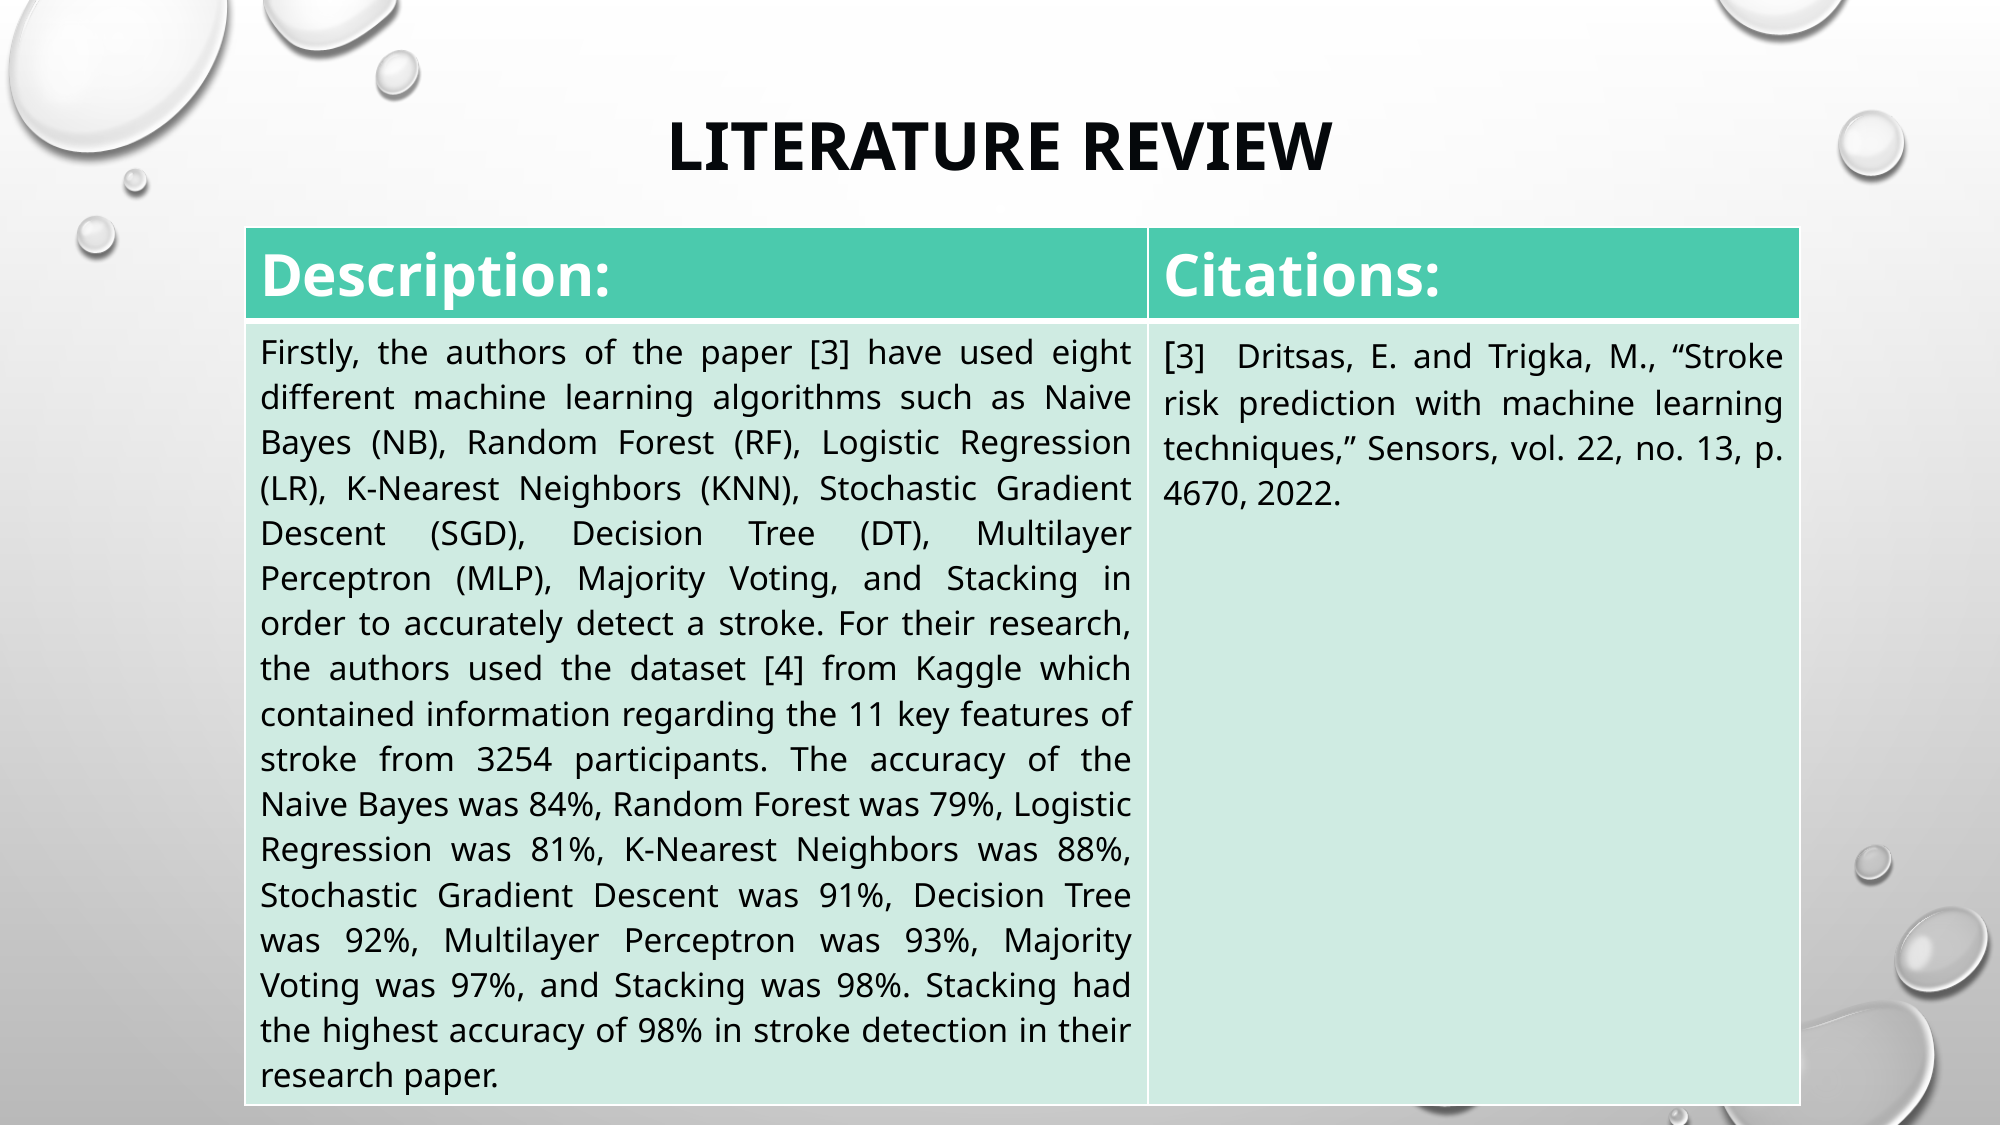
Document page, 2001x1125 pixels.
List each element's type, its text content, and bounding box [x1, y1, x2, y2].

title Literature Review [149, 101, 1851, 196]
picture [0, 0, 2000, 1125]
table_cell [3] Dritsas, E. and Trigka, M., “Stroke risk prediction with machine learning techniques,” Sensors, vol. 22, no. 13, p. 4670, 2022. [1149, 324, 1799, 1104]
table_header Citations: [1149, 228, 1799, 318]
table_header Description: [246, 228, 1147, 318]
table_cell Firstly, the authors of the paper [3] have used eight different machine learning algorithms such as Naive Bayes (NB), Random Forest (RF), Logistic Regression (LR), K-Nearest Neighbors (KNN), Stochastic Gradient Descent (SGD), Decision Tree (DT), Multilayer Perceptron (MLP), Majority Voting, and Stacking in order to accurately detect a stroke. For their research, the authors used the dataset [4] from Kaggle which contained information regarding the 11 key features of stroke from 3254 participants. The accuracy of the Naive Bayes was 84%, Random Forest was 79%, Logistic Regression was 81%, K-Nearest Neighbors was 88%, Stochastic Gradient Descent was 91%, Decision Tree was 92%, Multilayer Perceptron was 93%, Majority Voting was 97%, and Stacking was 98%. Stacking had the highest accuracy of 98% in stroke detection in their research paper. [246, 324, 1147, 1104]
